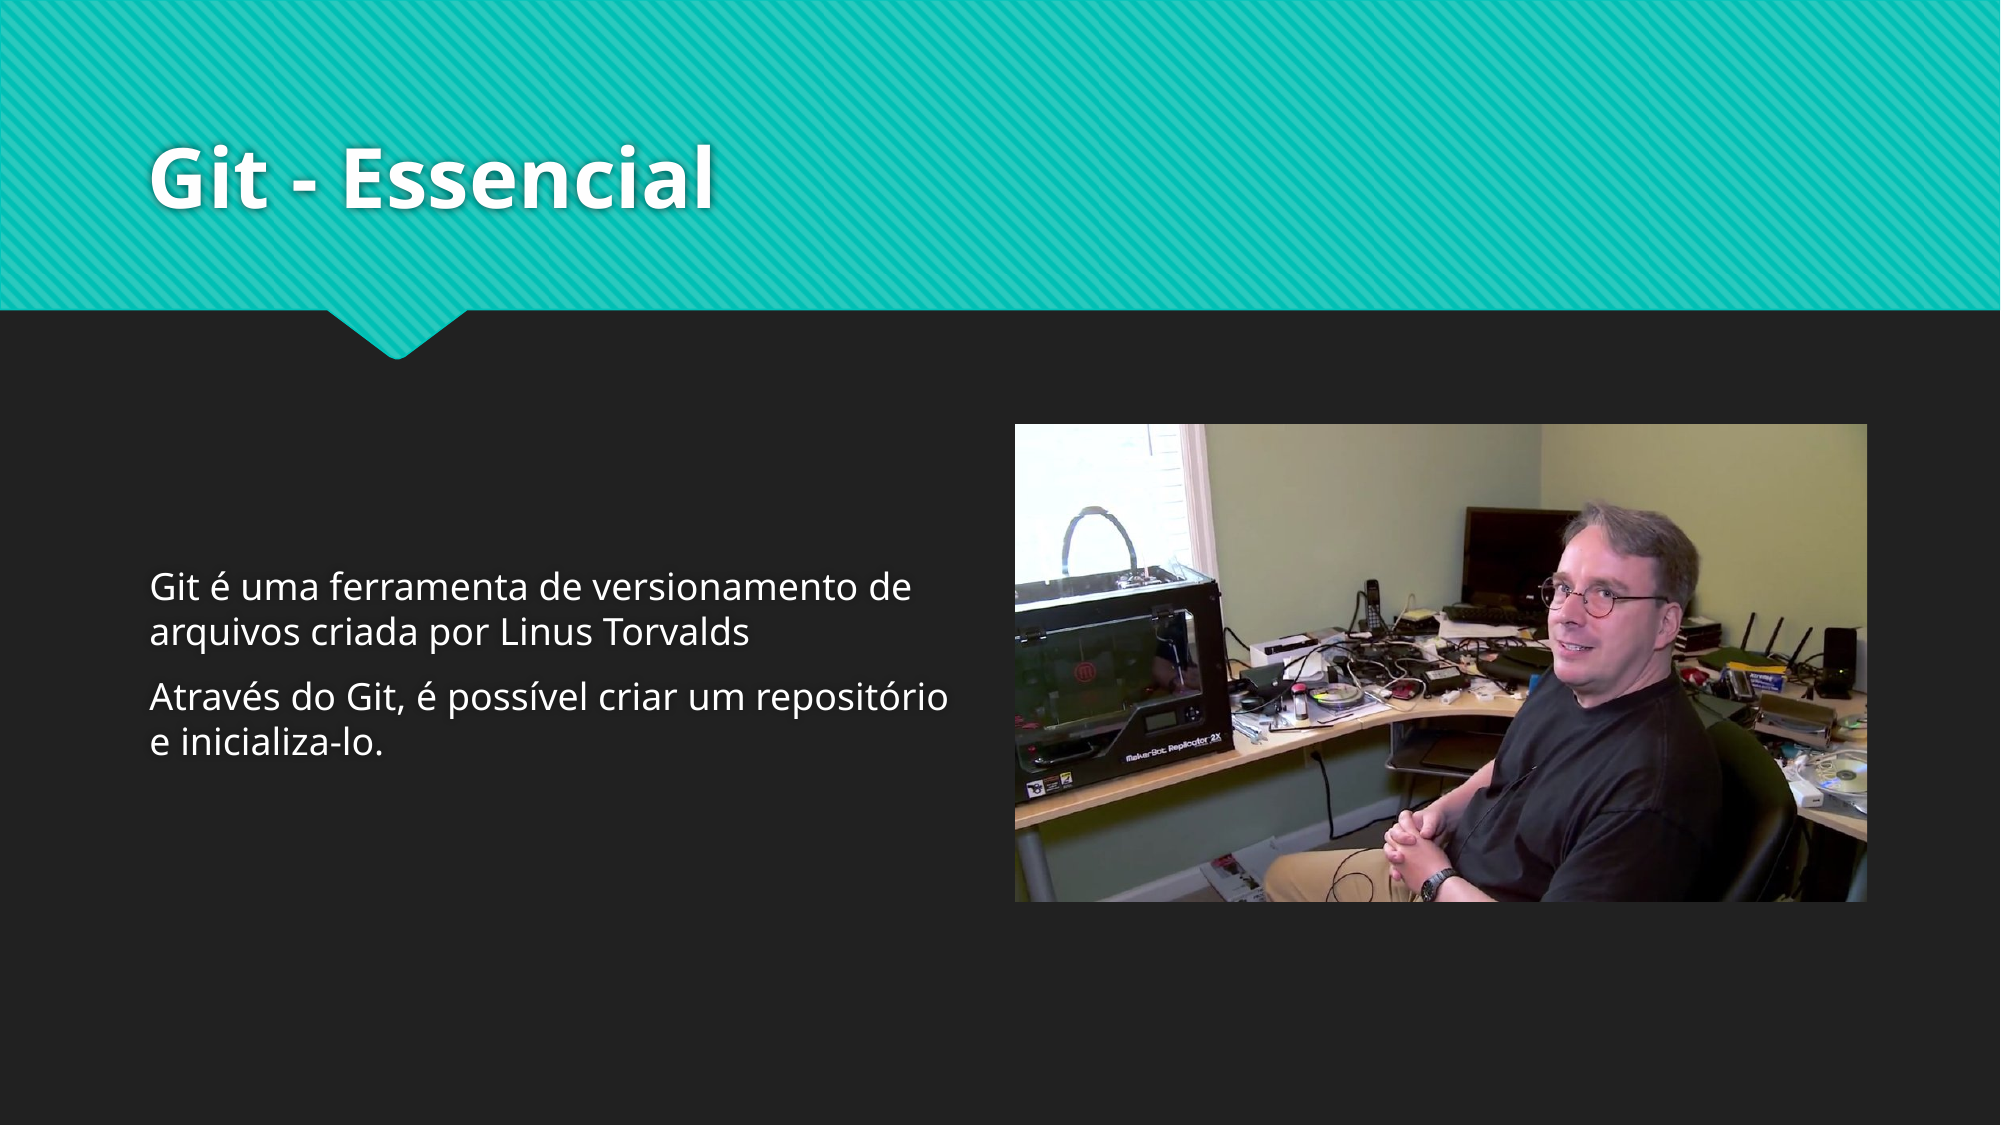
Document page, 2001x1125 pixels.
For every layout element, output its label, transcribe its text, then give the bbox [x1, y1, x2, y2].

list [1014, 423, 1868, 903]
title Git - Essencial [132, 73, 1868, 233]
list Git é uma ferramenta de versionamento de arquivos criada por Linus Torvalds Através do Git, é possível criar um repositório e inicializa-lo. [134, 364, 985, 962]
